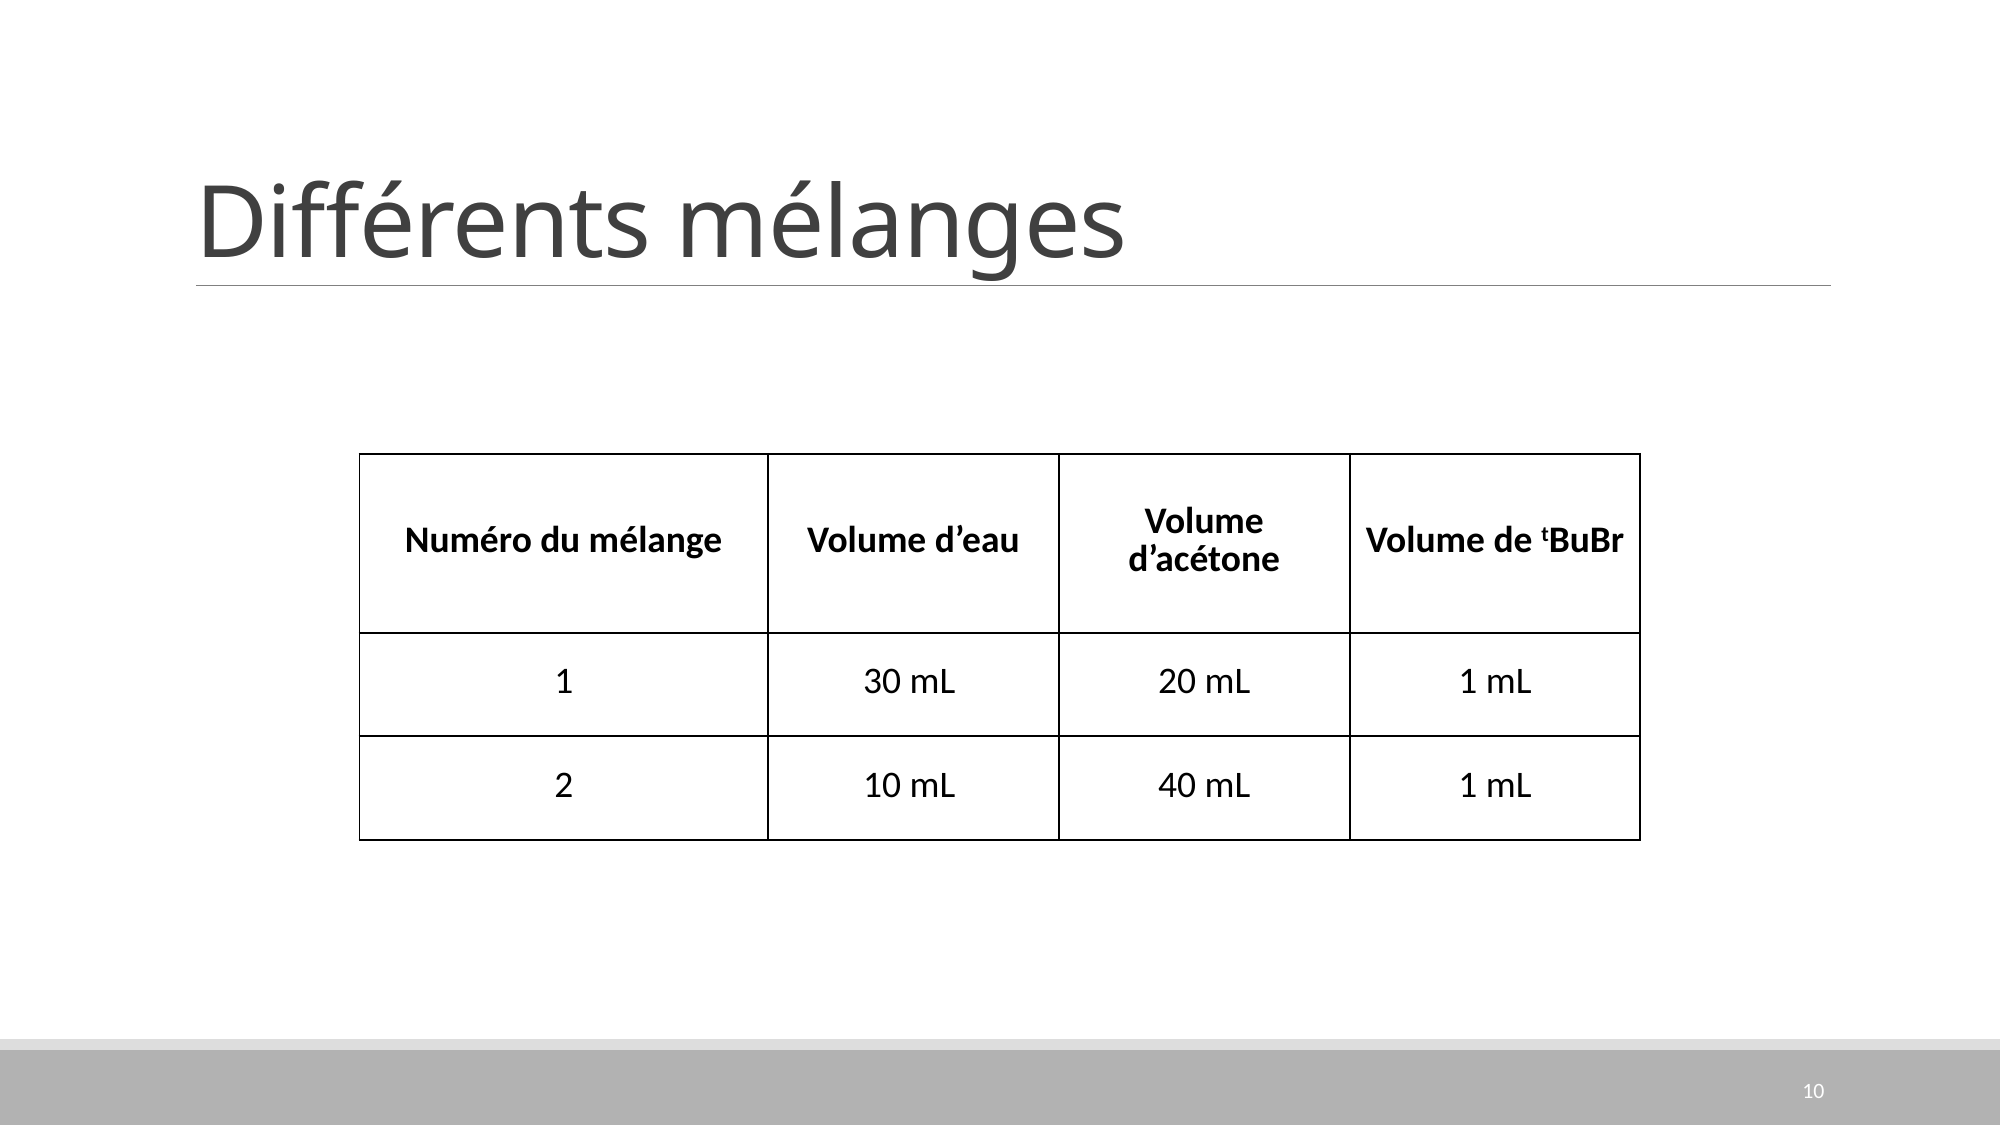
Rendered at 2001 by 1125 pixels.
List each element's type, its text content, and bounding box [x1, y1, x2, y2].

table_cell 1 mL [1351, 737, 1639, 839]
table_cell 30 mL [769, 634, 1058, 735]
table_cell 20 mL [1060, 634, 1349, 735]
title Différents mélanges [180, 47, 1830, 285]
table_cell 1 mL [1351, 634, 1639, 735]
slide_number 10 [1624, 1059, 1840, 1120]
table_header Volume de tBuBr [1351, 455, 1639, 632]
table_cell 1 [360, 634, 767, 735]
table_cell 40 mL [1060, 737, 1349, 839]
table_header Volume d’acétone [1060, 455, 1349, 632]
table_cell 2 [360, 737, 767, 839]
table_header Volume d’eau [769, 455, 1058, 632]
table_cell 10 mL [769, 737, 1058, 839]
table_header Numéro du mélange [360, 455, 767, 632]
